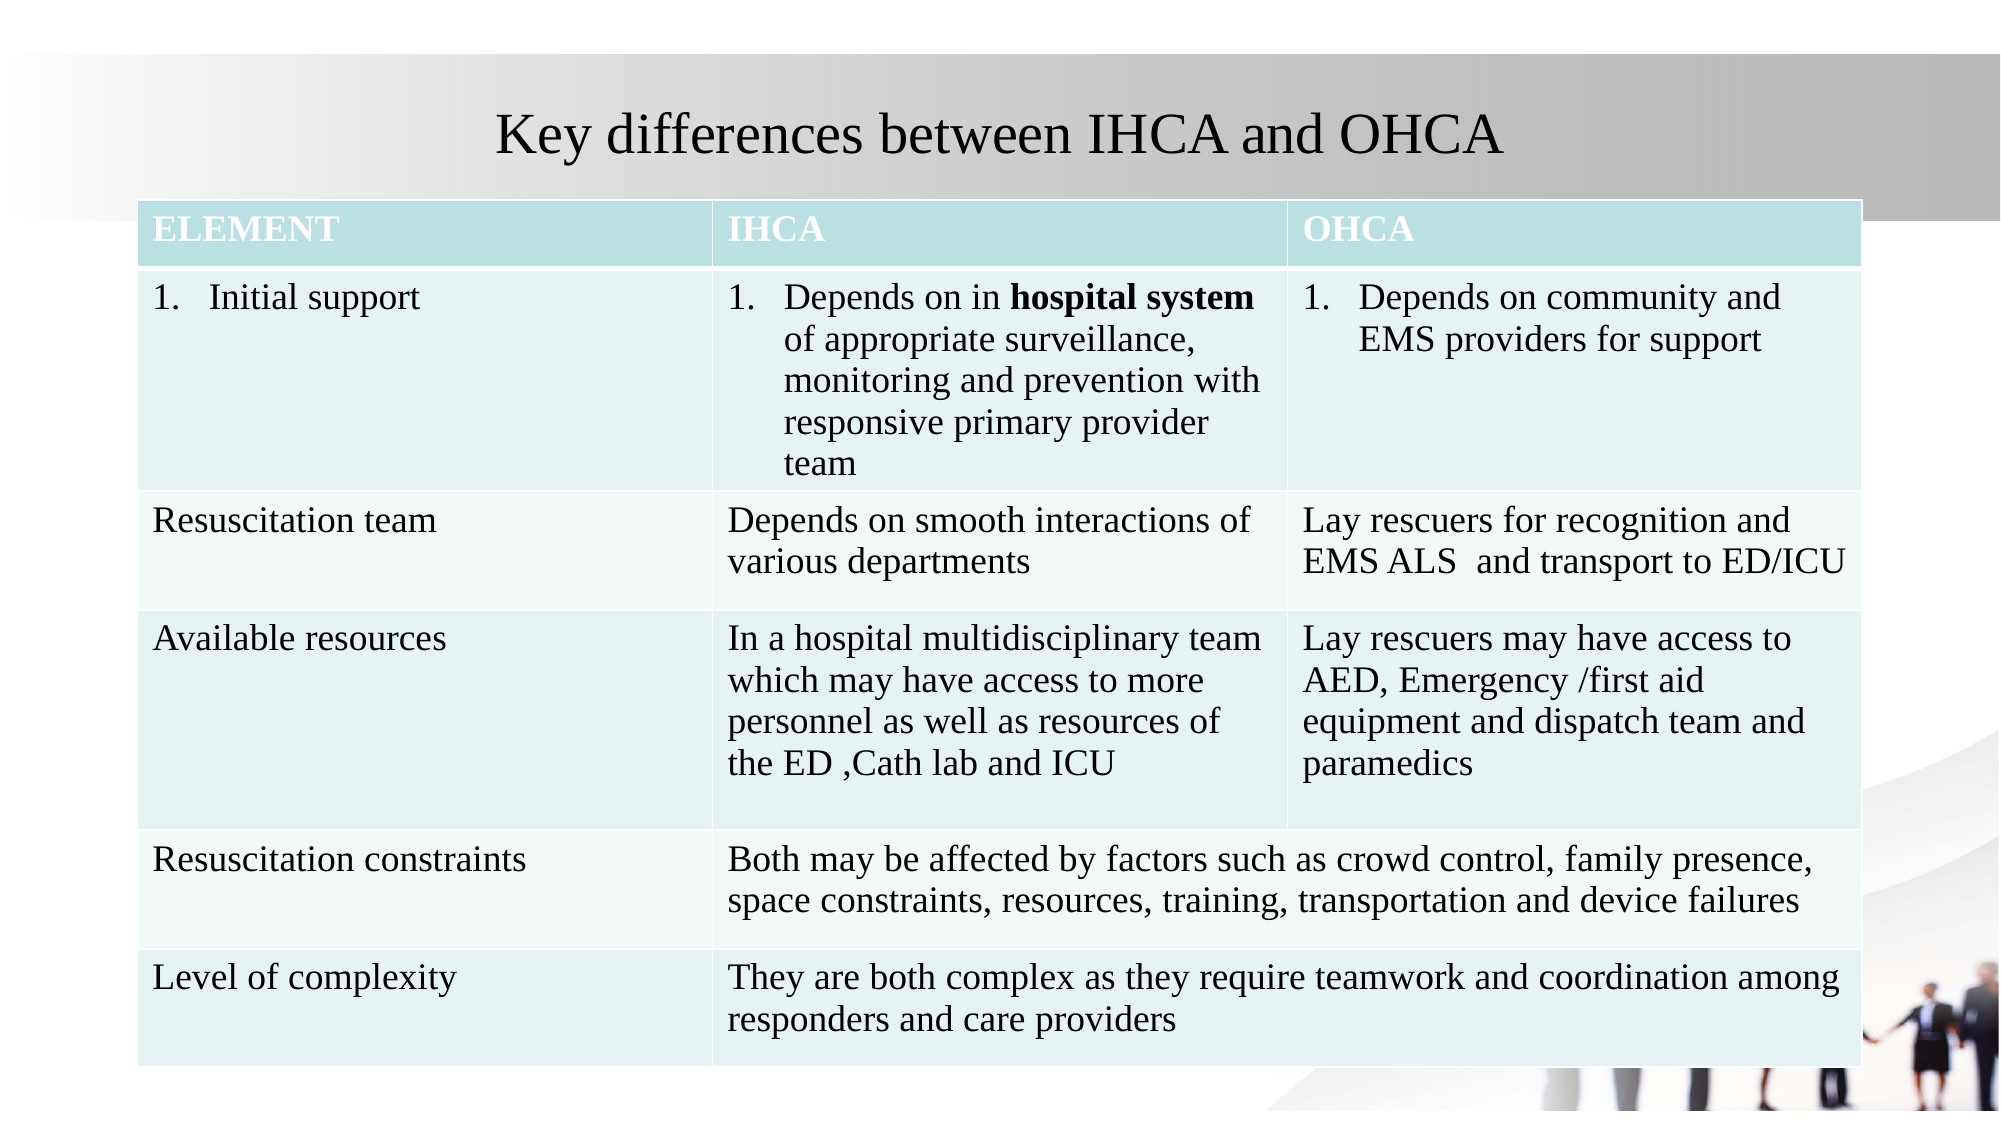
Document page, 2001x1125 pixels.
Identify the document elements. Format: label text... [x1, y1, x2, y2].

table_cell Depends on smooth interactions of various departments [713, 492, 1287, 609]
table_cell Depends on community and EMS providers for support [1288, 271, 1861, 490]
table_cell Resuscitation constraints [138, 831, 712, 948]
table_cell In a hospital multidisciplinary team which may have access to more personnel as well as resources of the ED ,Cath lab and ICU [713, 611, 1287, 829]
table_cell They are both complex as they require teamwork and coordination among responders and care providers [713, 950, 1861, 1066]
table_header IHCA [713, 201, 1287, 266]
table_header OHCA [1288, 201, 1861, 266]
table_cell Initial support [138, 271, 712, 490]
title Key differences between IHCA and OHCA [137, 59, 1863, 199]
picture [1268, 728, 1999, 1111]
table_cell Lay rescuers may have access to AED, Emergency /first aid equipment and dispatch team and paramedics [1288, 611, 1861, 829]
table_cell Both may be affected by factors such as crowd control, family presence, space constraints, resources, training, transportation and device failures [713, 831, 1861, 948]
table_header ELEMENT [138, 201, 712, 266]
table_cell Depends on in hospital system of appropriate surveillance, monitoring and prevention with responsive primary provider team [713, 271, 1287, 490]
table_cell Available resources [138, 611, 712, 829]
table_cell Level of complexity [138, 950, 712, 1066]
table_cell Resuscitation team [138, 492, 712, 609]
table_cell Lay rescuers for recognition and EMS ALS and transport to ED/ICU [1288, 492, 1861, 609]
